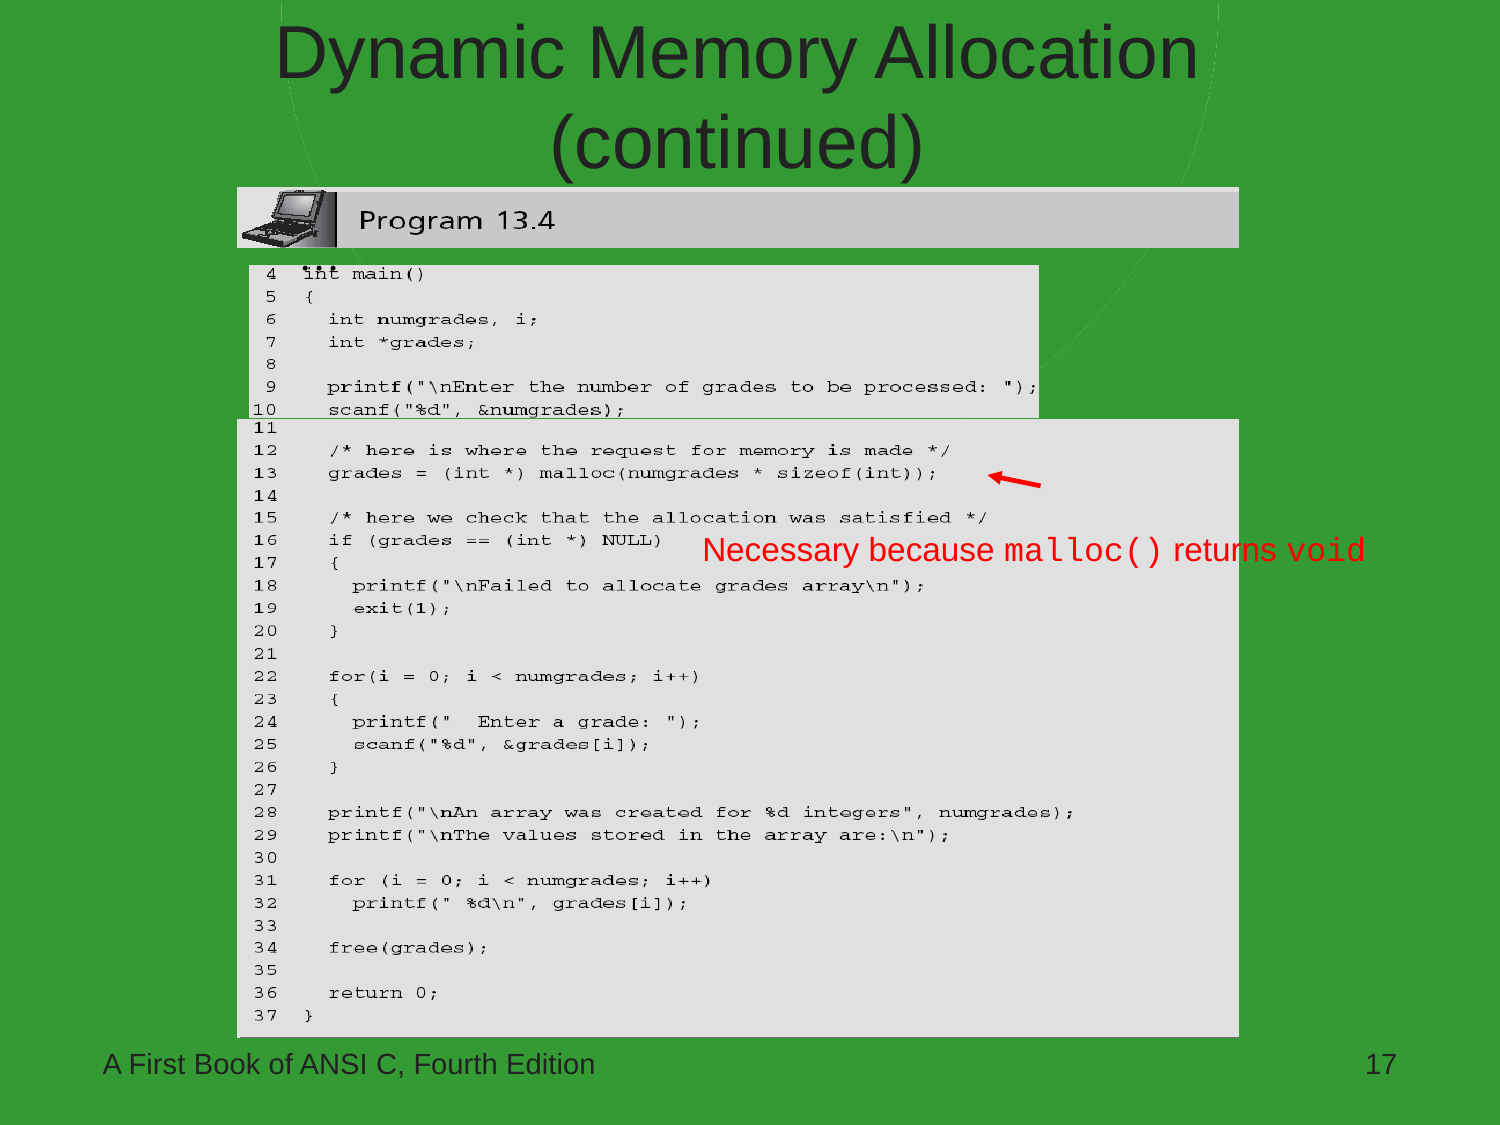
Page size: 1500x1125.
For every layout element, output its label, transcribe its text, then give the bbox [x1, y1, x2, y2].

text_box Dynamic Memory Allocation (continued) [75, 24, 1400, 163]
footer A First Book of ANSI C, Fourth Edition [87, 1037, 1051, 1101]
slide_number 17 [1074, 1037, 1413, 1101]
text_box Necessary because malloc() returns void [1243, 524, 1500, 576]
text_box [237, 187, 1239, 1038]
